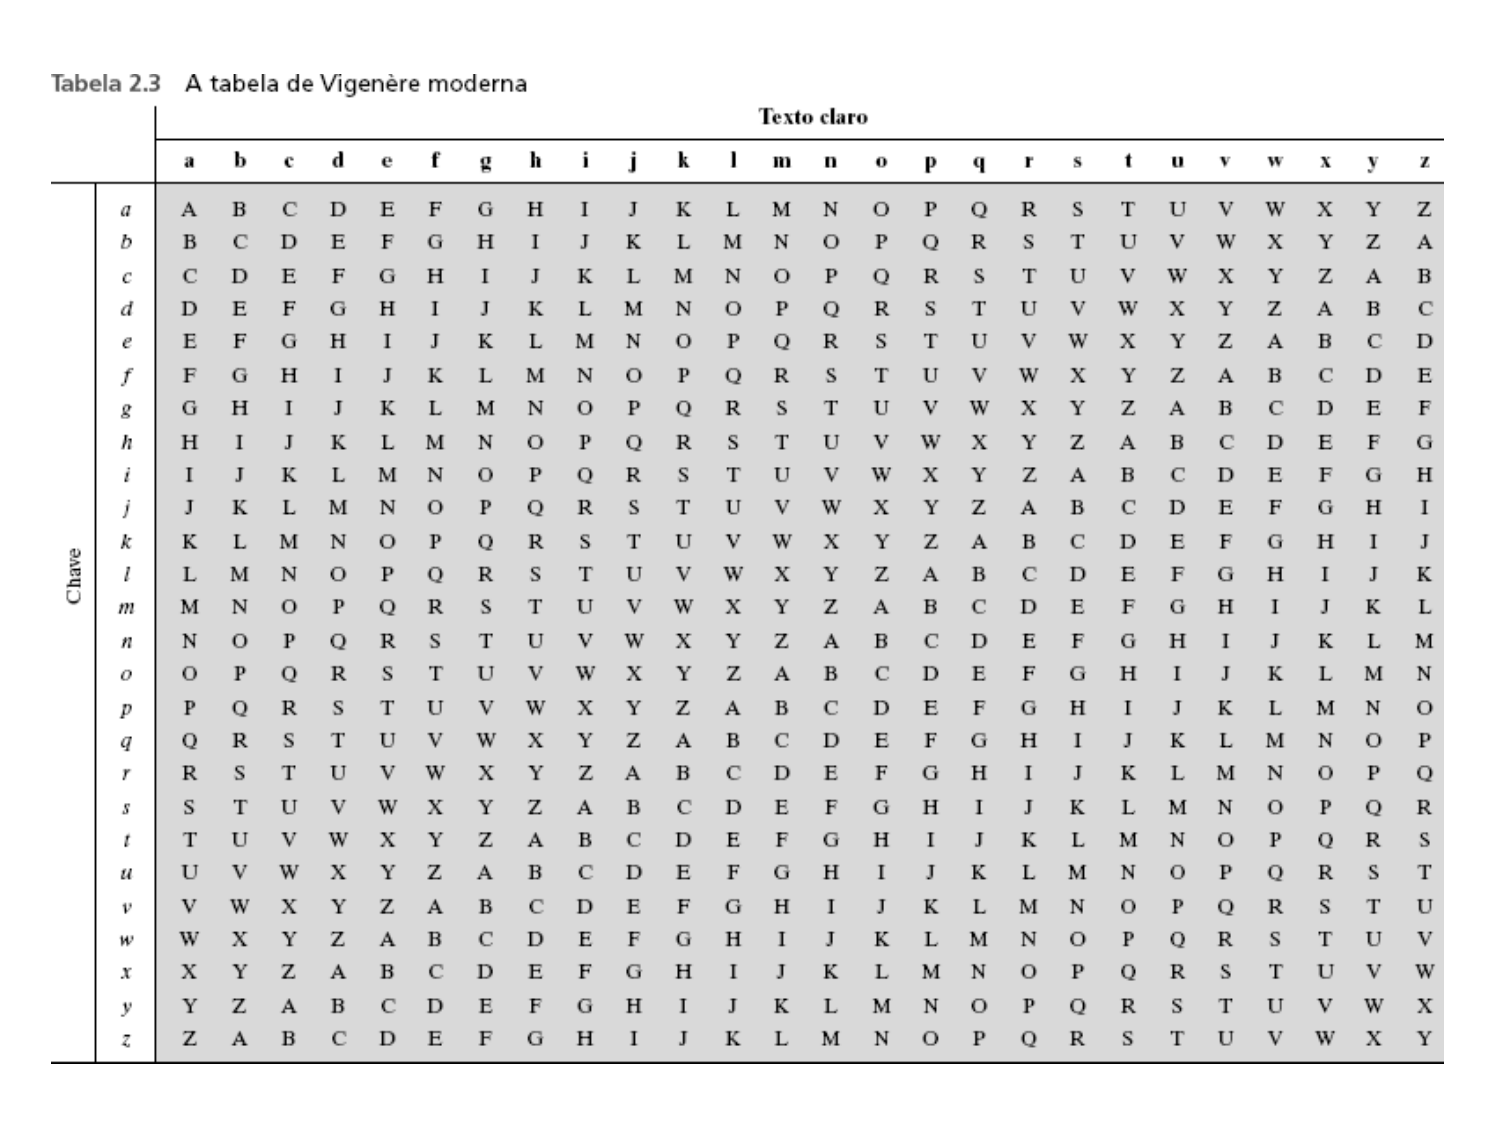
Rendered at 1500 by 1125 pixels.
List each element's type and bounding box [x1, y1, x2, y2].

picture [50, 74, 1444, 1064]
